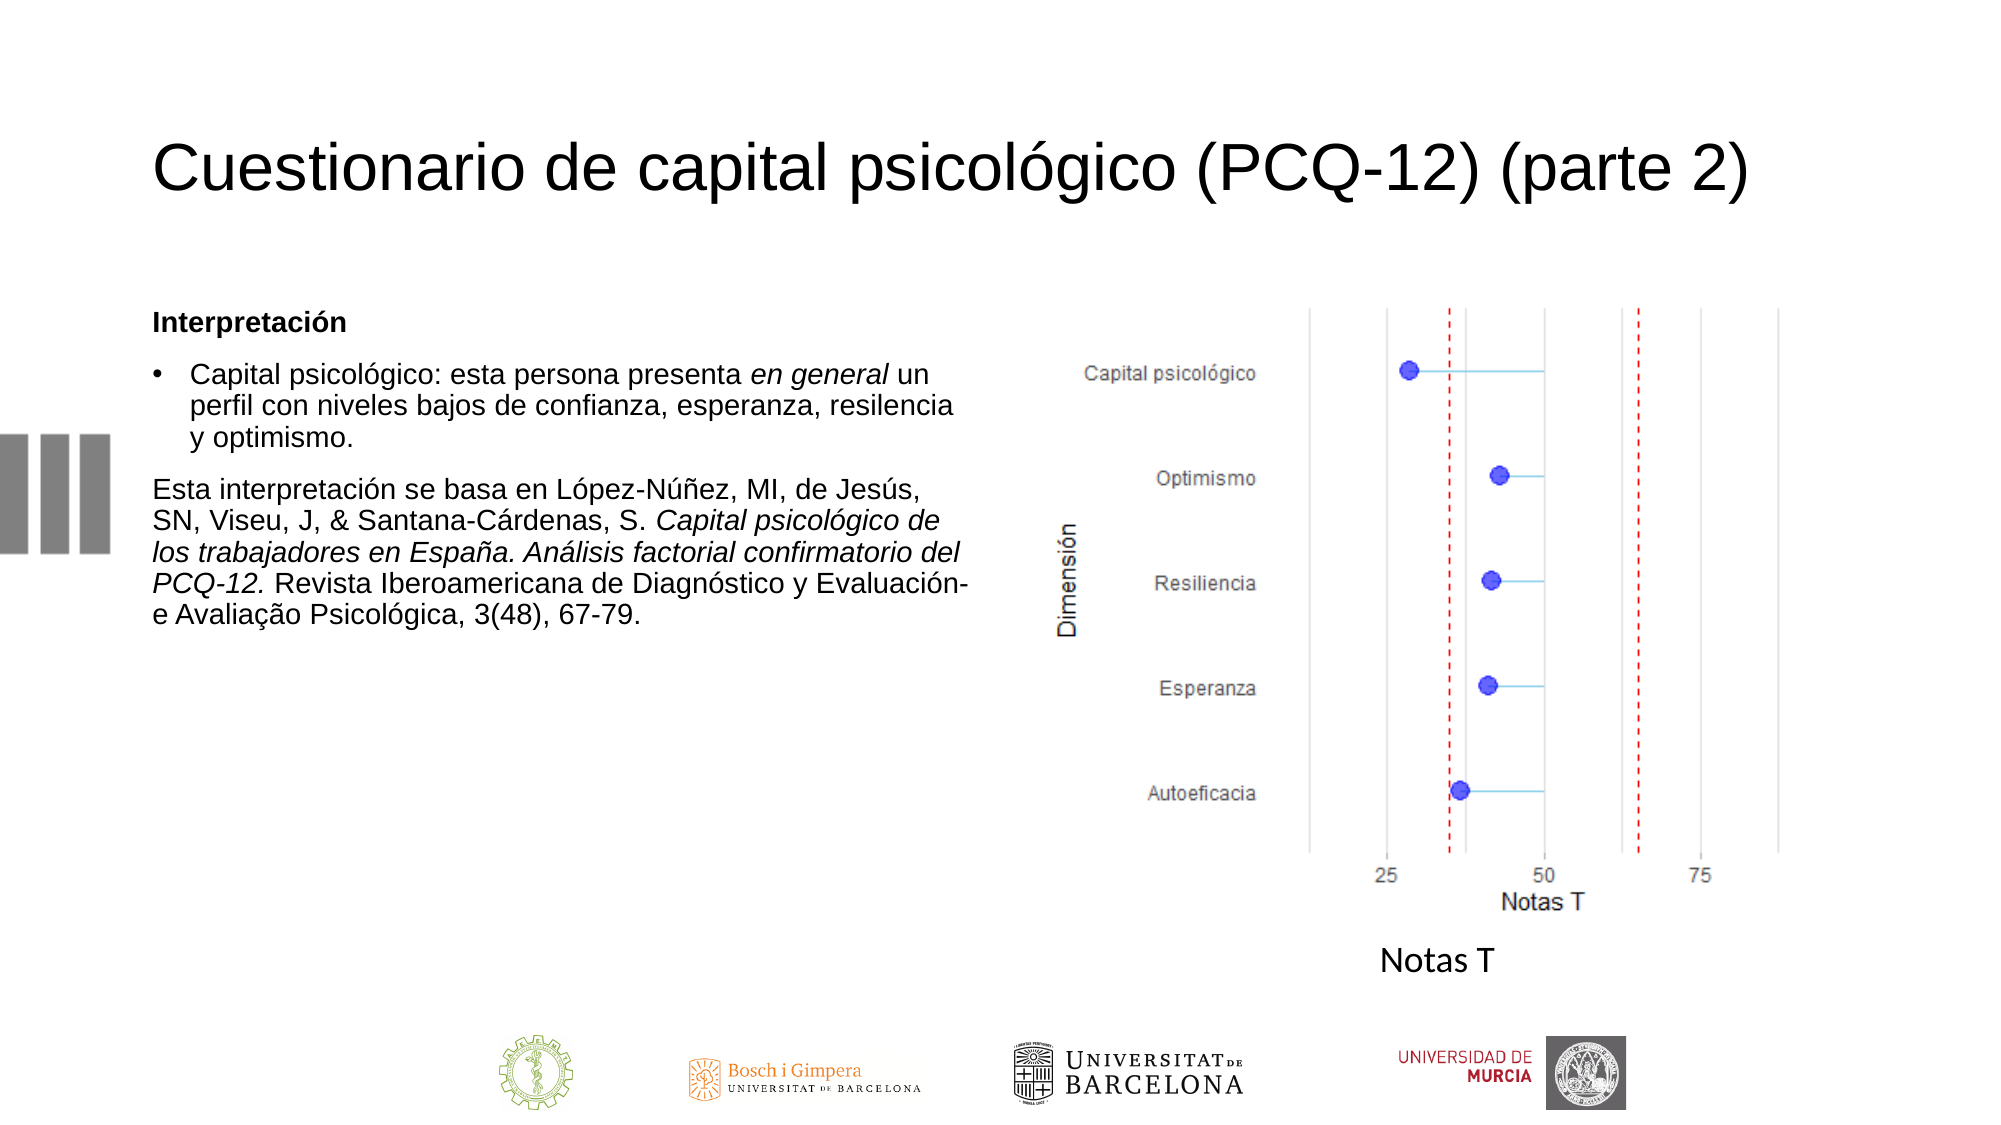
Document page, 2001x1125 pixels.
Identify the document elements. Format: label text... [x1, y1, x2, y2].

picture [0, 420, 123, 563]
title Cuestionario de capital psicológico (PCQ-12) (parte 2) [137, 59, 1863, 278]
list Interpretación Capital psicológico: esta persona presenta en general un perfil con niveles bajos de confianza, esperanza, resilencia y optimismo. Esta interpretación se basa en López-Núñez, MI, de Jesús, SN, Viseu, J, & Santana-Cárdenas, S. Capital psicológico de los trabajadores en España. Análisis factorial confirmatorio del PCQ-12. Revista Iberoamericana de Diagnóstico y Evaluación-e Avaliação Psicológica, 3(48), 67-79. [137, 299, 988, 1014]
picture [1014, 1042, 1243, 1105]
picture [1331, 1036, 1627, 1110]
text_box Notas T [1012, 927, 1863, 1011]
picture [499, 1035, 573, 1110]
picture [684, 1031, 926, 1125]
picture [1043, 297, 1832, 928]
